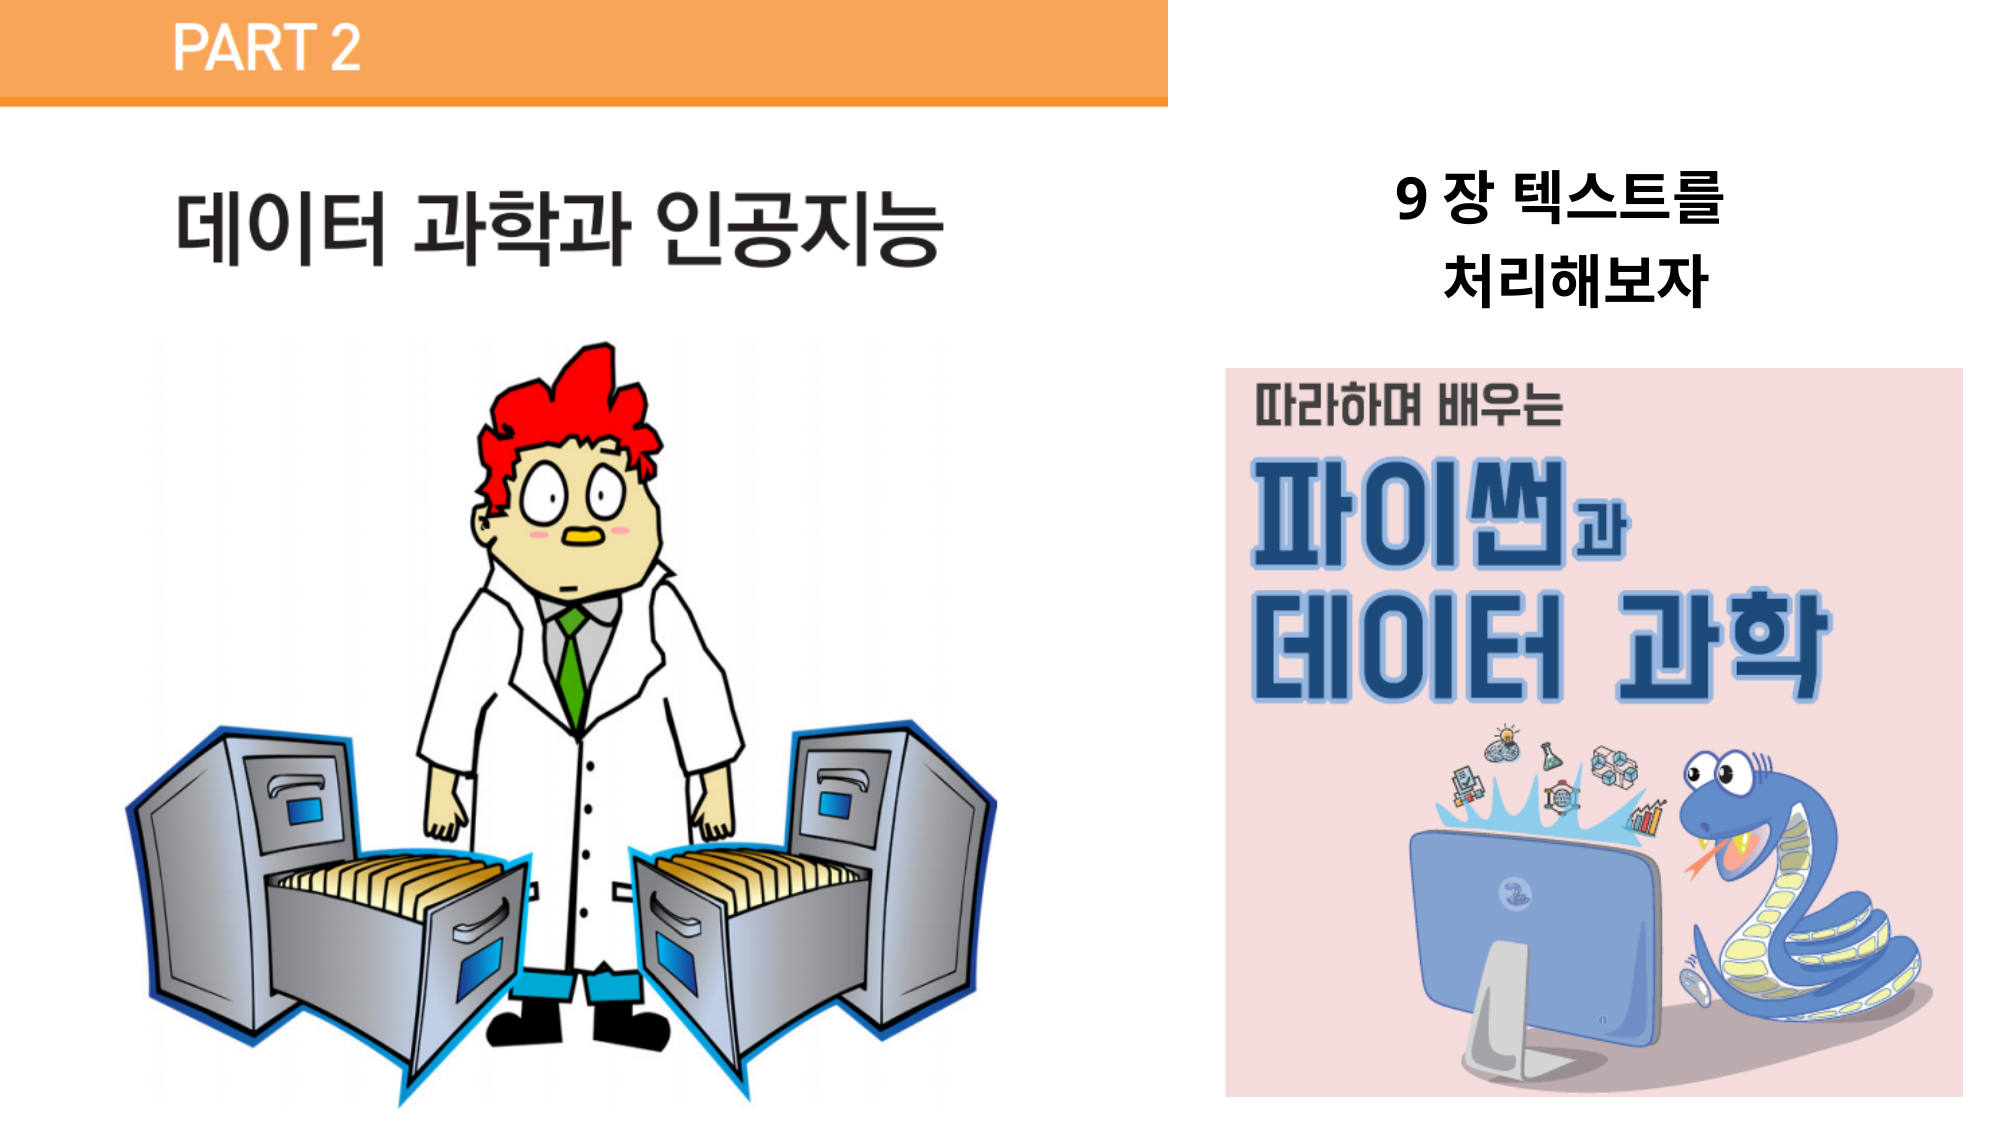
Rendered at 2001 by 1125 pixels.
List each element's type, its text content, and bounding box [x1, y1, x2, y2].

subtitle 9장 텍스트를 처리해보자 [1241, 42, 1904, 324]
picture [0, 0, 1169, 1125]
picture [1225, 367, 1963, 1097]
